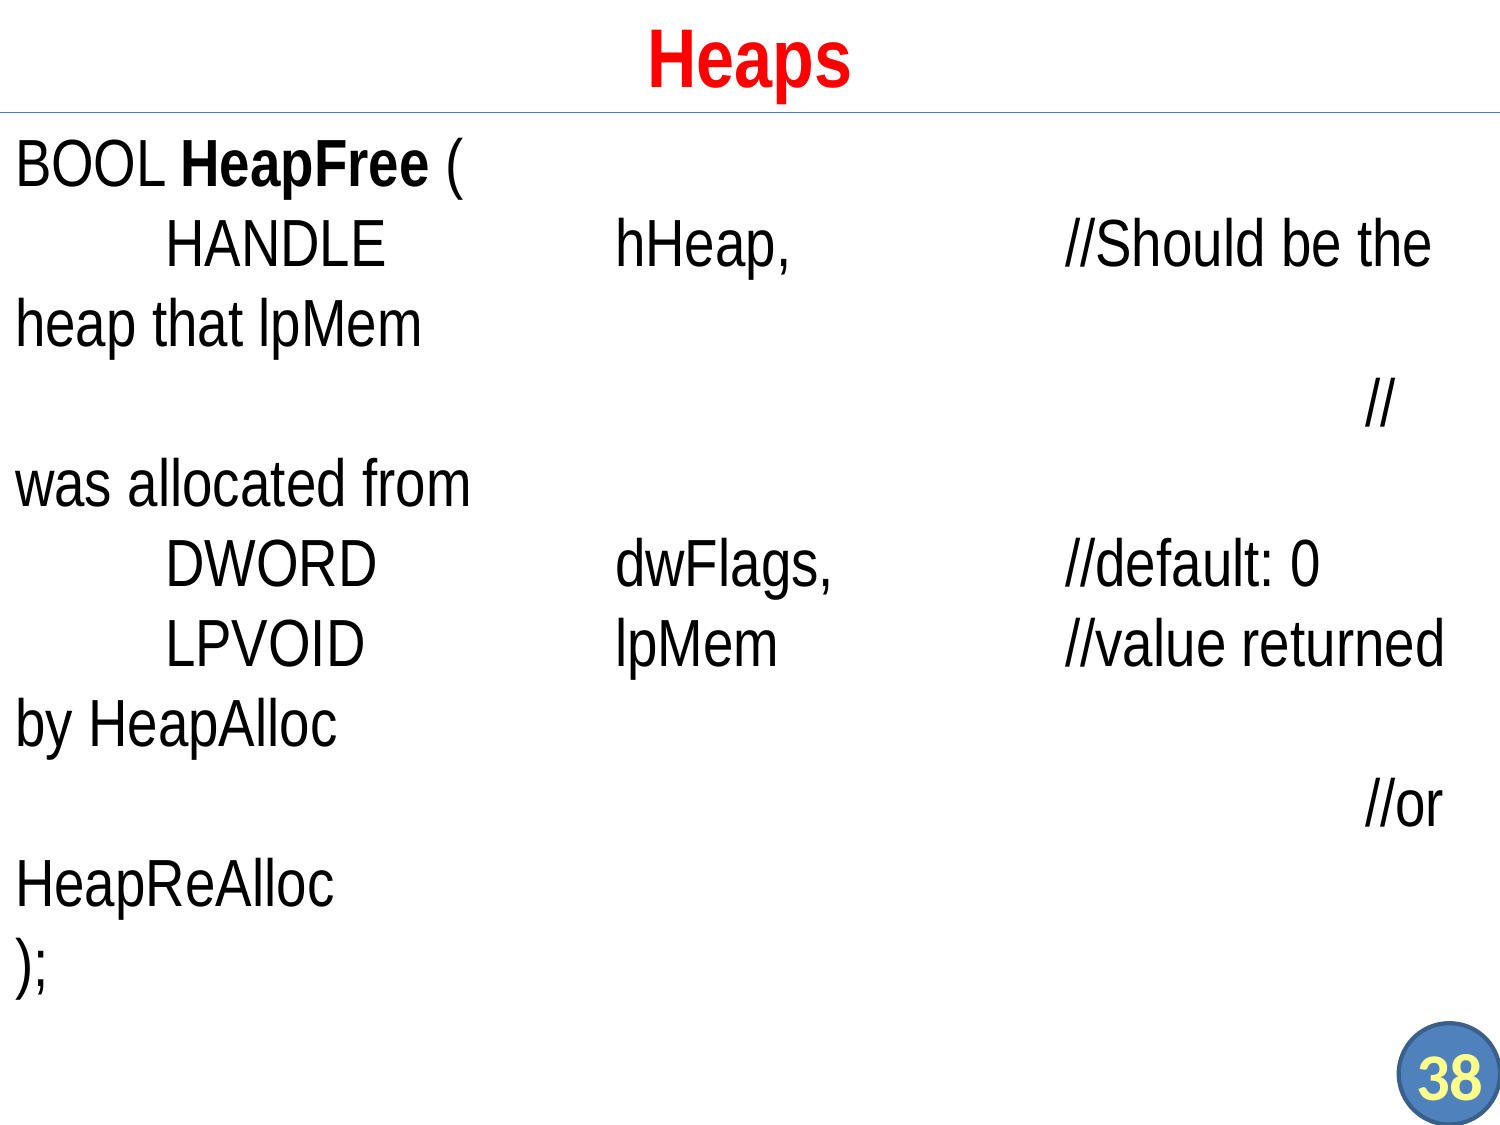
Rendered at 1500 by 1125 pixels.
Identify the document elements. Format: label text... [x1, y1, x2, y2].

list BOOL HeapFree ( HANDLE hHeap, //Should be the heap that lpMem //was allocated from DWORD dwFlags, //default: 0 LPVOID lpMem //value returned by HeapAlloc //or HeapReAlloc ); [0, 112, 1500, 1125]
title Heaps [0, 0, 1500, 112]
